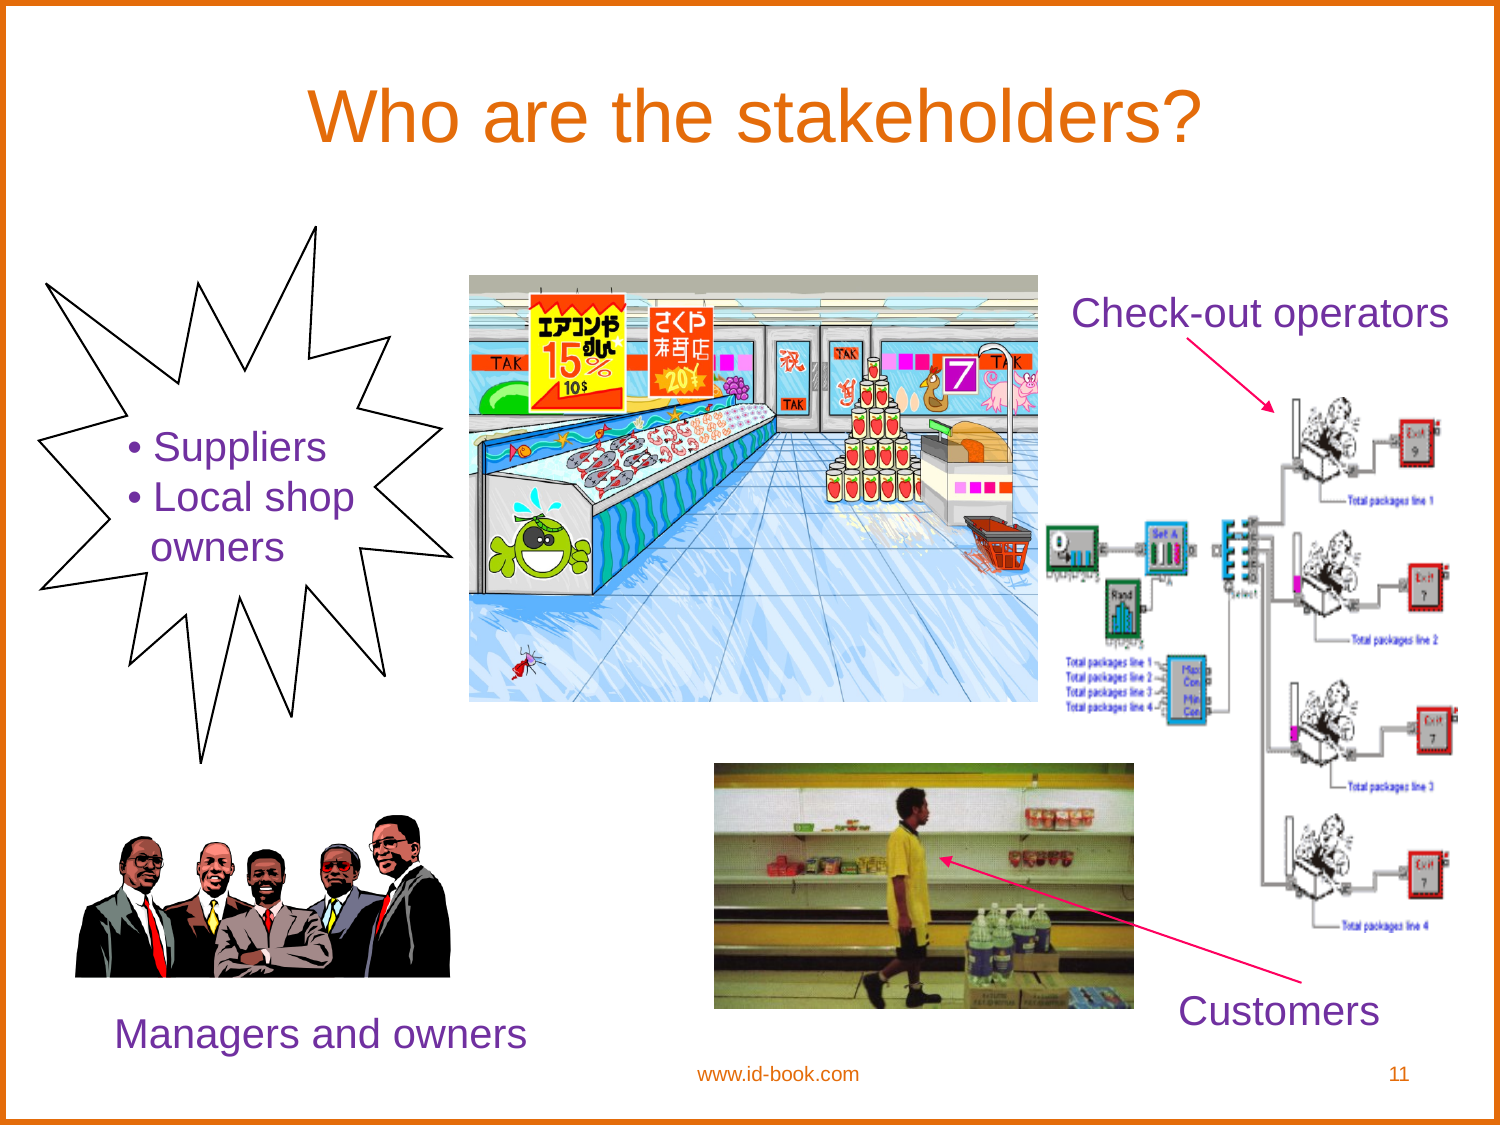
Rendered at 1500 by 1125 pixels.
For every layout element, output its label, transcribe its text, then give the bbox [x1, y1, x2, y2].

slide_number 11 [1074, 1042, 1425, 1103]
picture [468, 275, 1038, 703]
text_box [38, 226, 452, 764]
footer www.id-book.com [655, 1043, 902, 1104]
text_box Customers [1163, 976, 1396, 1041]
text_box Check-out operators [1056, 278, 1465, 344]
picture [714, 396, 1459, 1009]
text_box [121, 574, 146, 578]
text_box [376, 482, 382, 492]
text_box Who are the stakeholders? [64, 19, 1447, 207]
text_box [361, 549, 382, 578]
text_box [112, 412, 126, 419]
picture [74, 812, 452, 978]
text_box Managers and owners [99, 999, 543, 1065]
